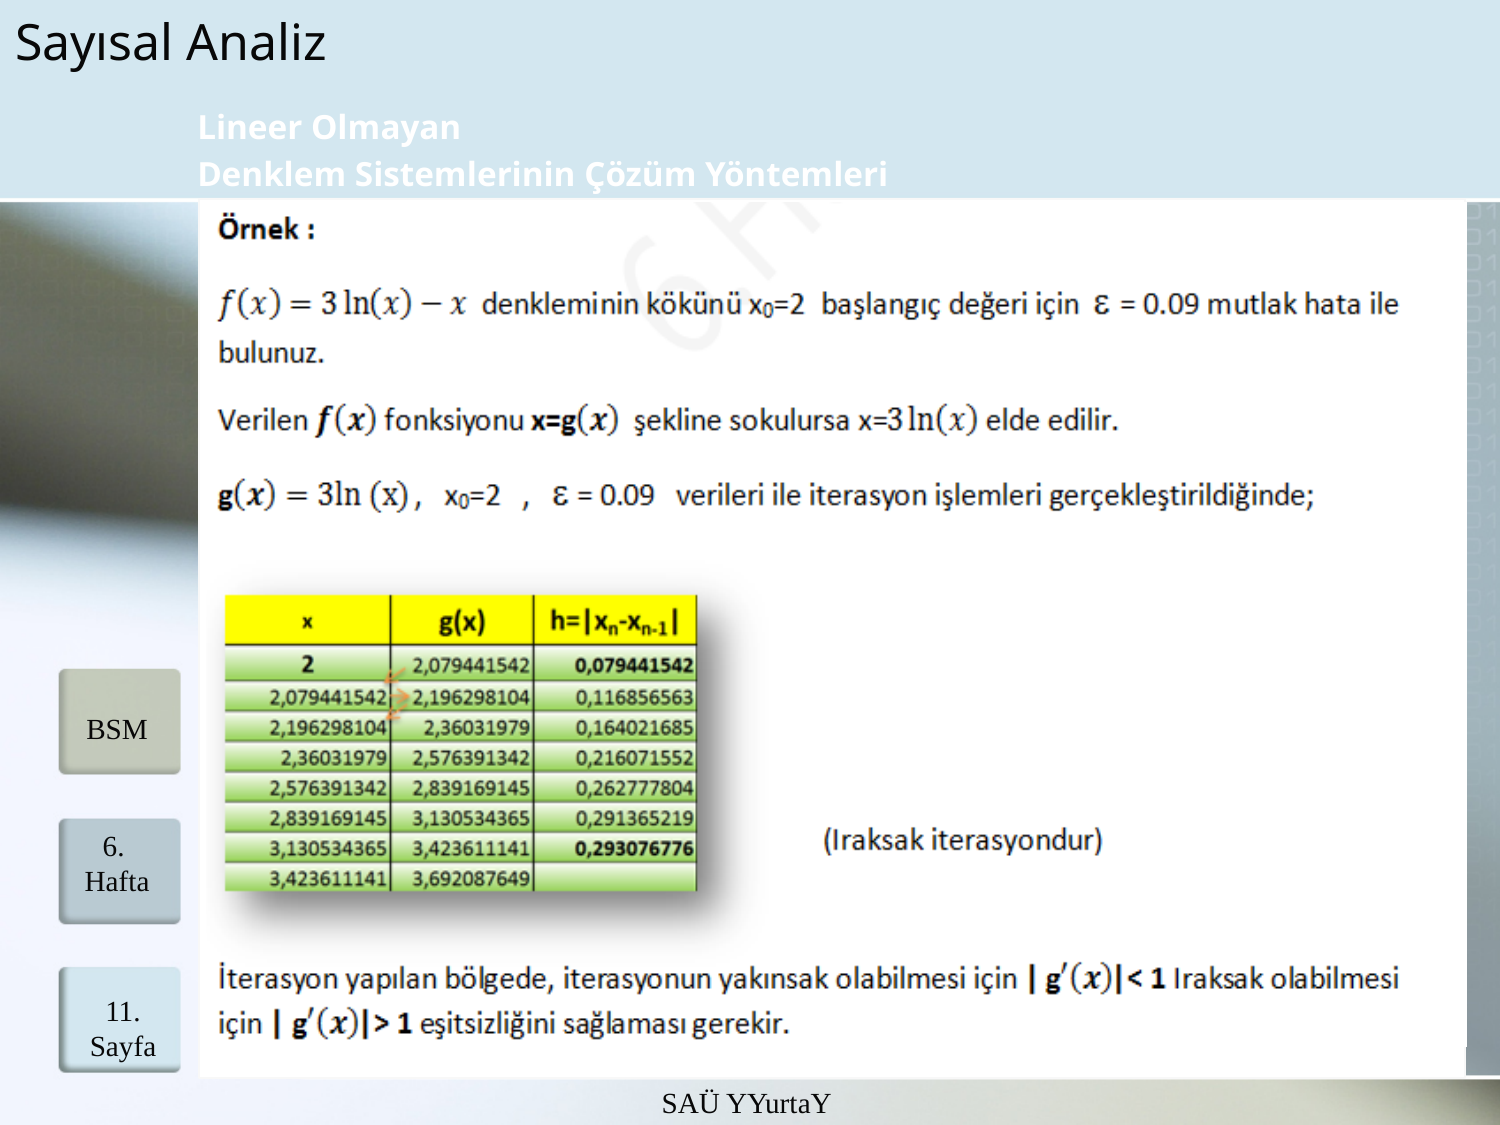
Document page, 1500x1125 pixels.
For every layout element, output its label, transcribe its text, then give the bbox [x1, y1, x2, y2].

text_box BSM [58, 703, 176, 774]
text_box 6. Hafta [58, 820, 176, 926]
slide_number 11. Sayfa [70, 984, 177, 1063]
text_box [199, 199, 1465, 1079]
list Lineer Olmayan Denklem Sistemlerinin Çözüm Yöntemleri [182, 98, 1458, 200]
picture [0, 1, 1500, 1125]
text_box Sayısal Analiz [0, 1, 1211, 81]
footer SAÜ YYurtaY [512, 1079, 988, 1125]
